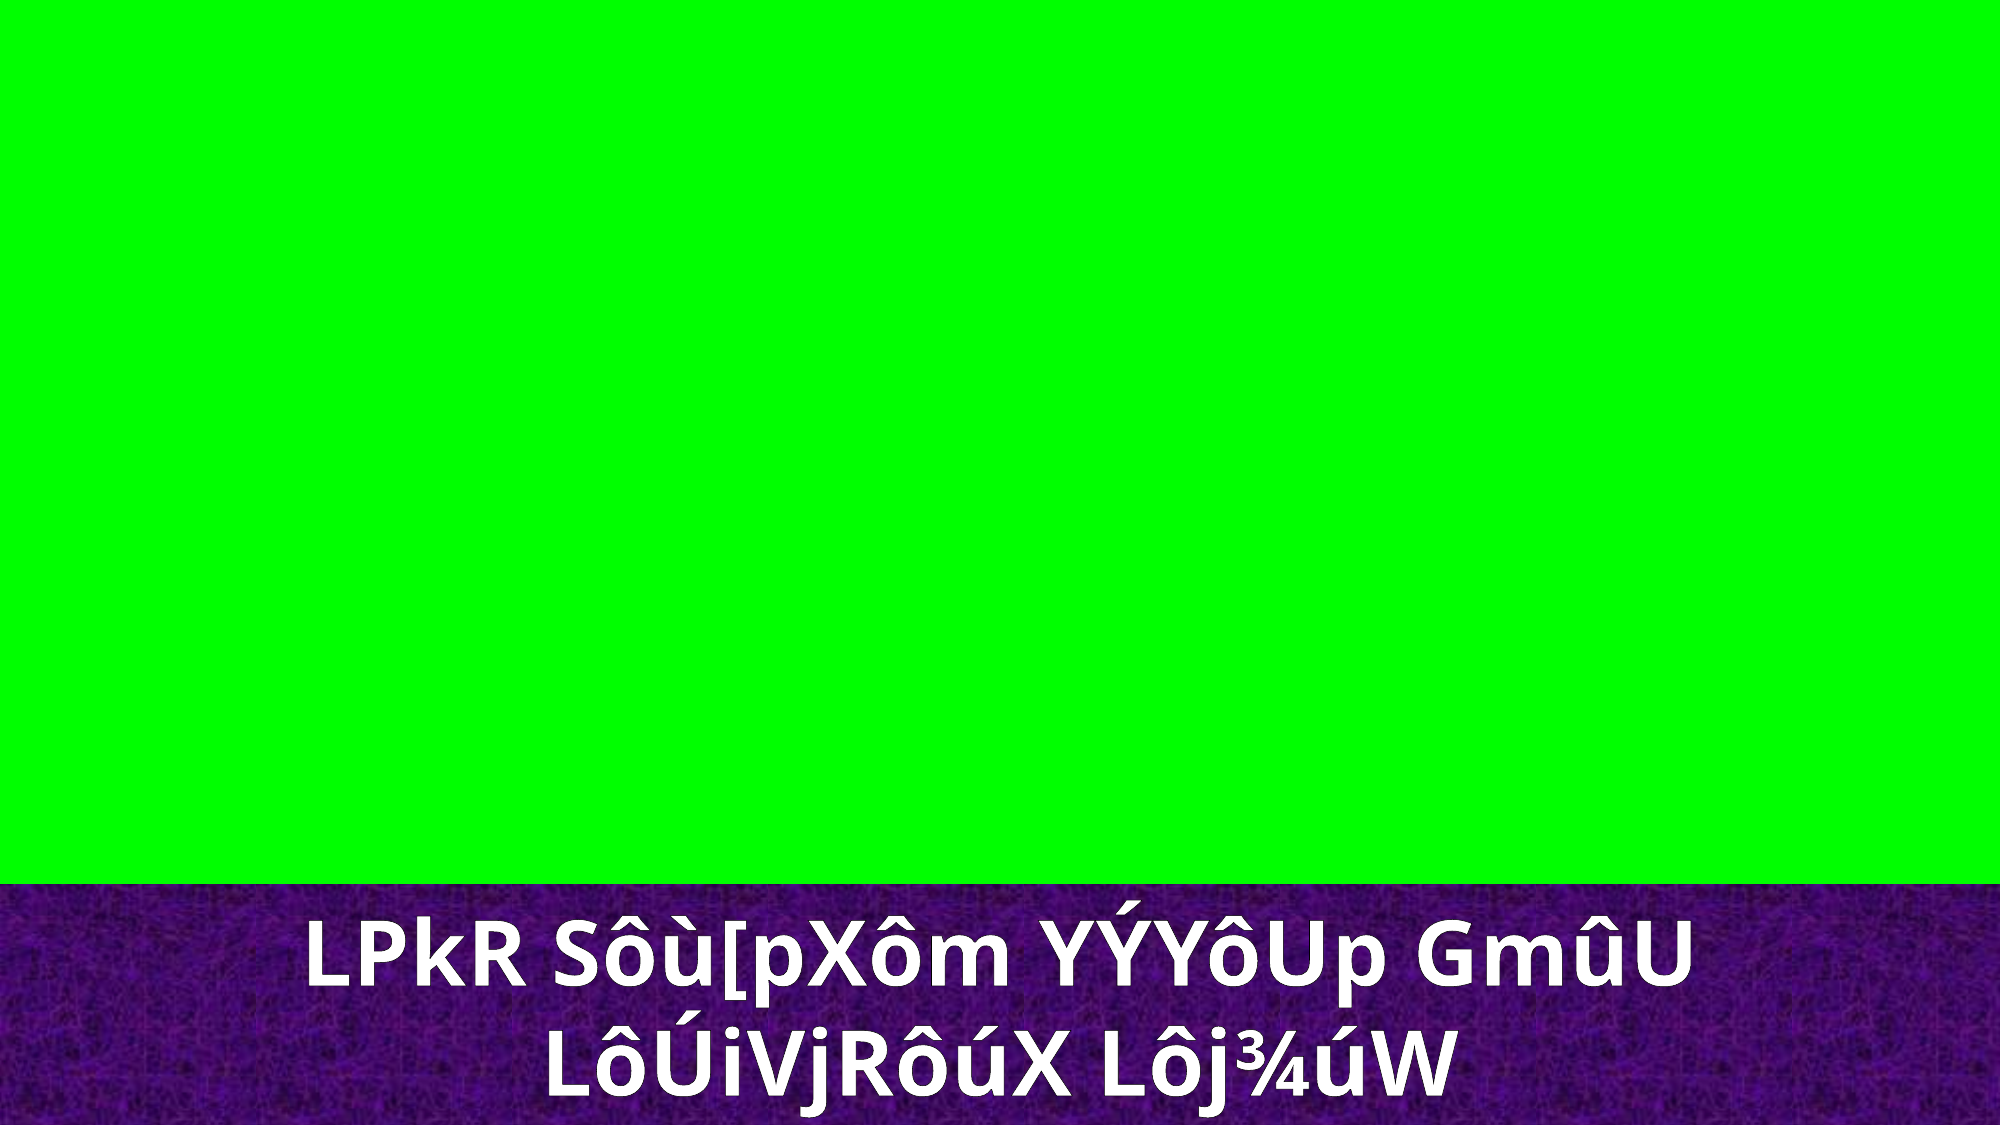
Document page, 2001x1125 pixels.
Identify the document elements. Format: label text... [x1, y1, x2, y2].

text_box LPkR Sôù[pXôm YÝYôUp GmûU LôÚiVjRôúX Lôj¾úW [0, 886, 2000, 1122]
